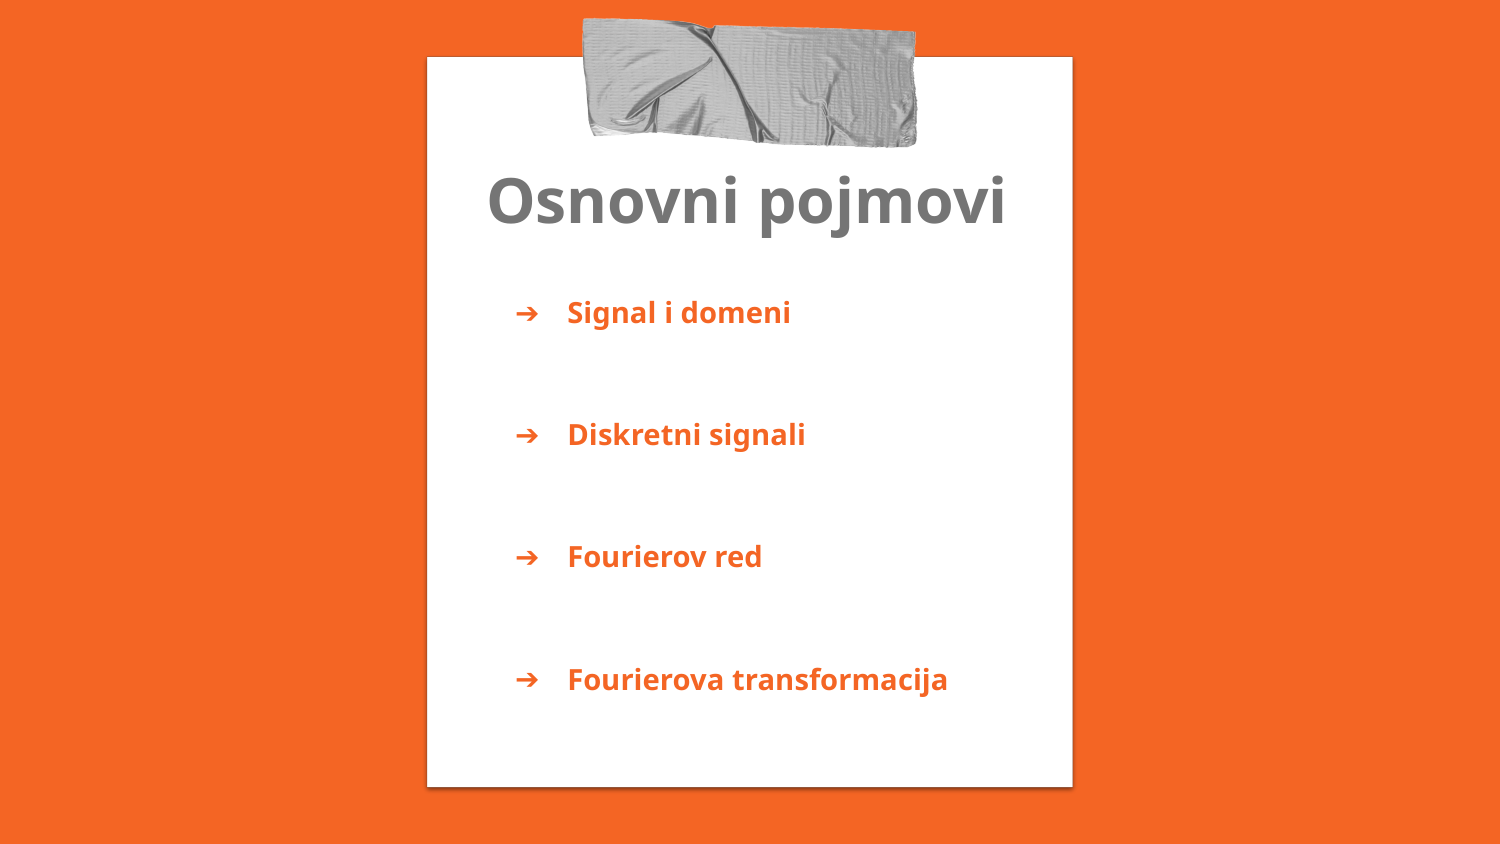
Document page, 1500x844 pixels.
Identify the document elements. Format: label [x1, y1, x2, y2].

picture [400, 16, 1100, 818]
